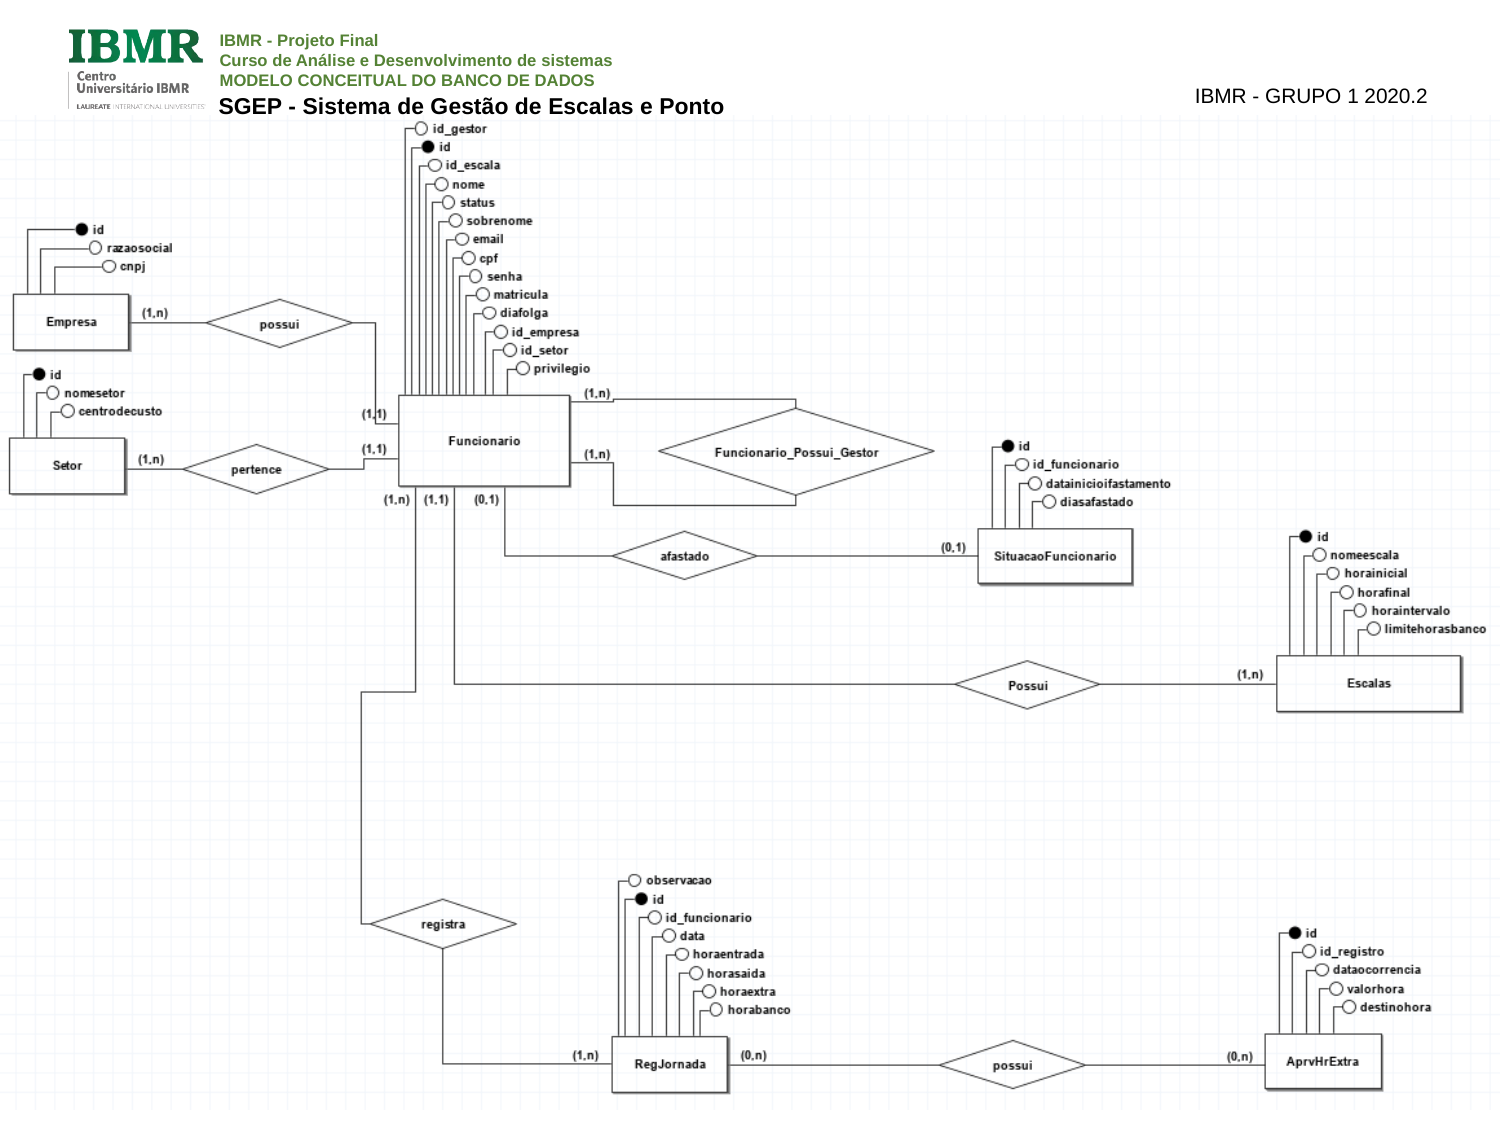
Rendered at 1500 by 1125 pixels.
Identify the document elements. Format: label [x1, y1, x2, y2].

text_box [56, 6, 1444, 116]
picture [0, 115, 1500, 1110]
